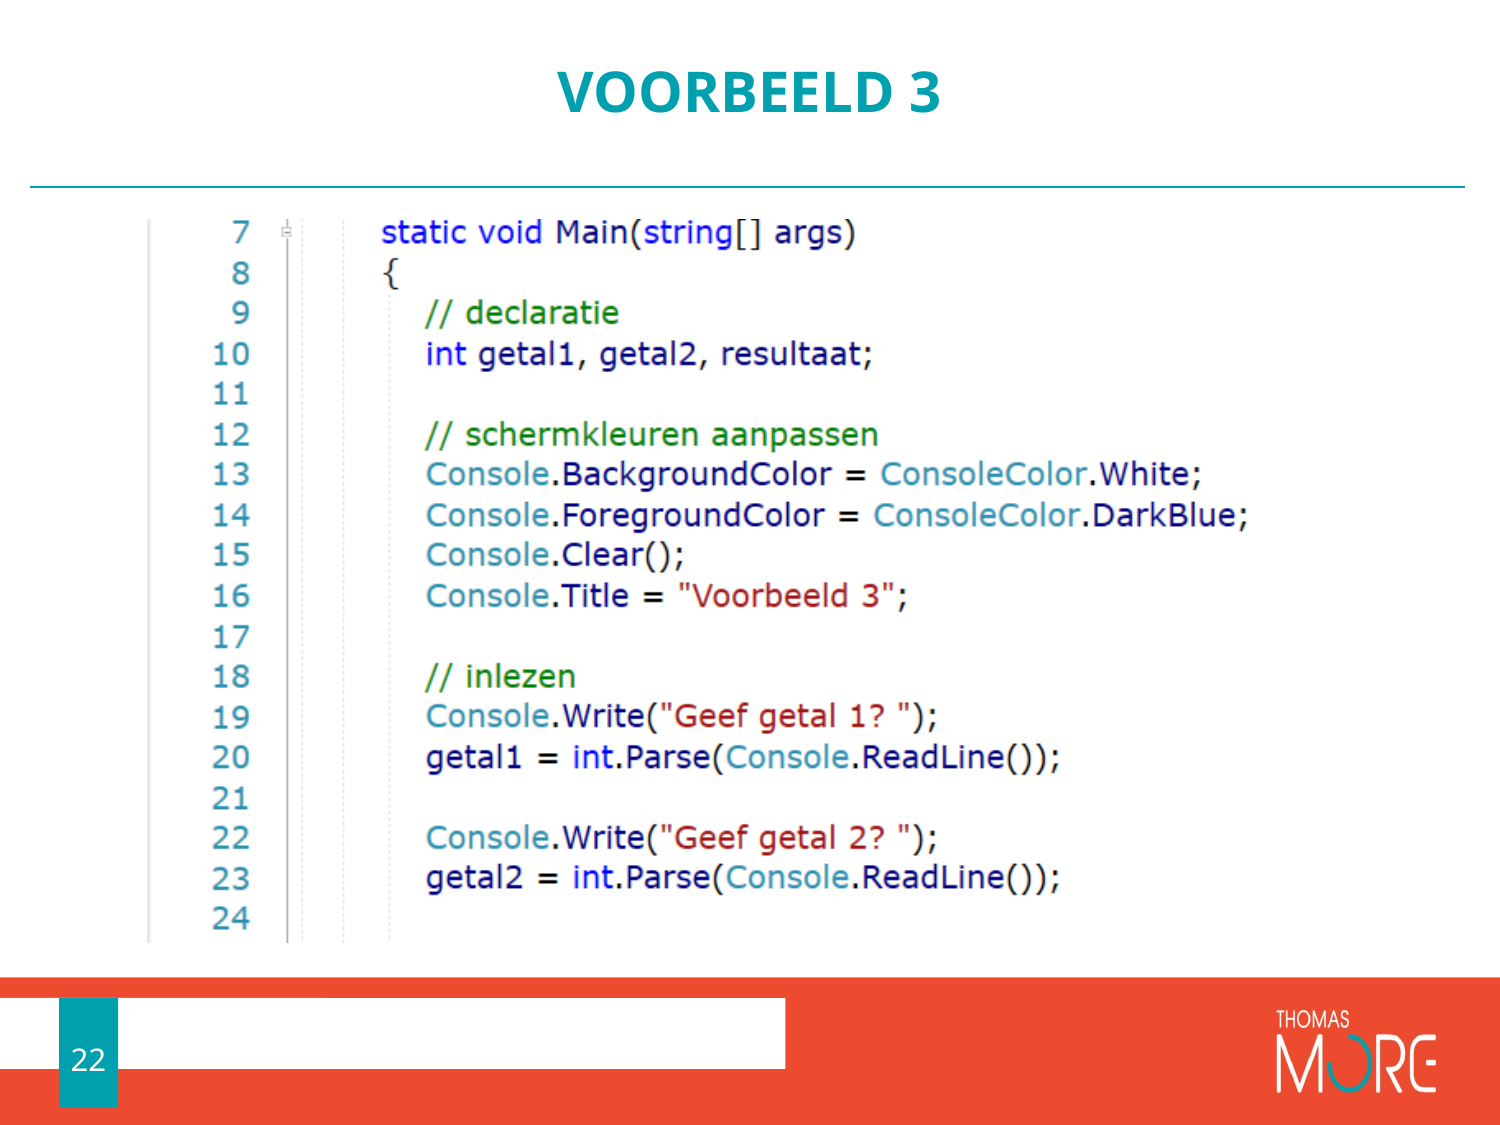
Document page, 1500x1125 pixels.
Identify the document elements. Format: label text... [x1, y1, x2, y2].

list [147, 219, 1297, 944]
title VOORBEELD 3 [0, 0, 1500, 188]
slide_number 22 [59, 998, 119, 1108]
footer [123, 998, 786, 1069]
picture [1254, 980, 1458, 1122]
